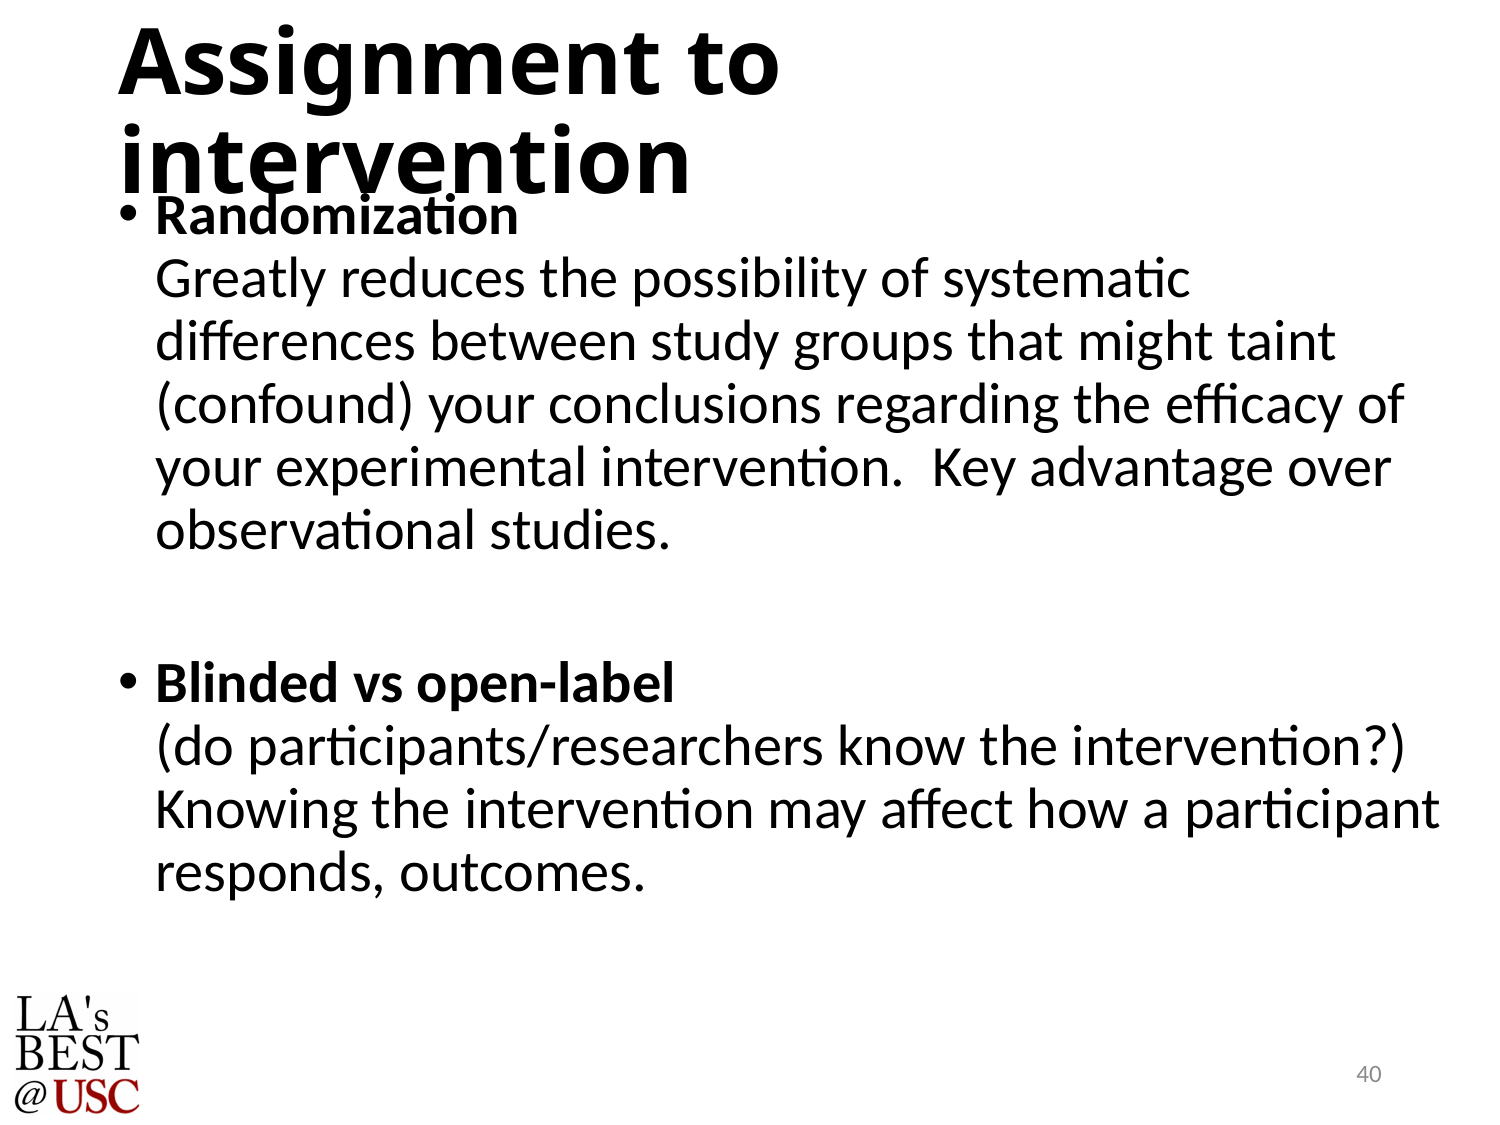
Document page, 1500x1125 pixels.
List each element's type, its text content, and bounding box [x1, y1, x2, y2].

slide_number 40 [1059, 1042, 1397, 1103]
picture [14, 994, 140, 1115]
title Assignment to intervention [103, 5, 1397, 177]
list Randomization Greatly reduces the possibility of systematic differences between study groups that might taint (confound) your conclusions regarding the efficacy of your experimental intervention. Key advantage over observational studies. Blinded vs open-label (do participants/researchers know the intervention?) Knowing the intervention may affect how a participant responds, outcomes. [103, 177, 1462, 1014]
